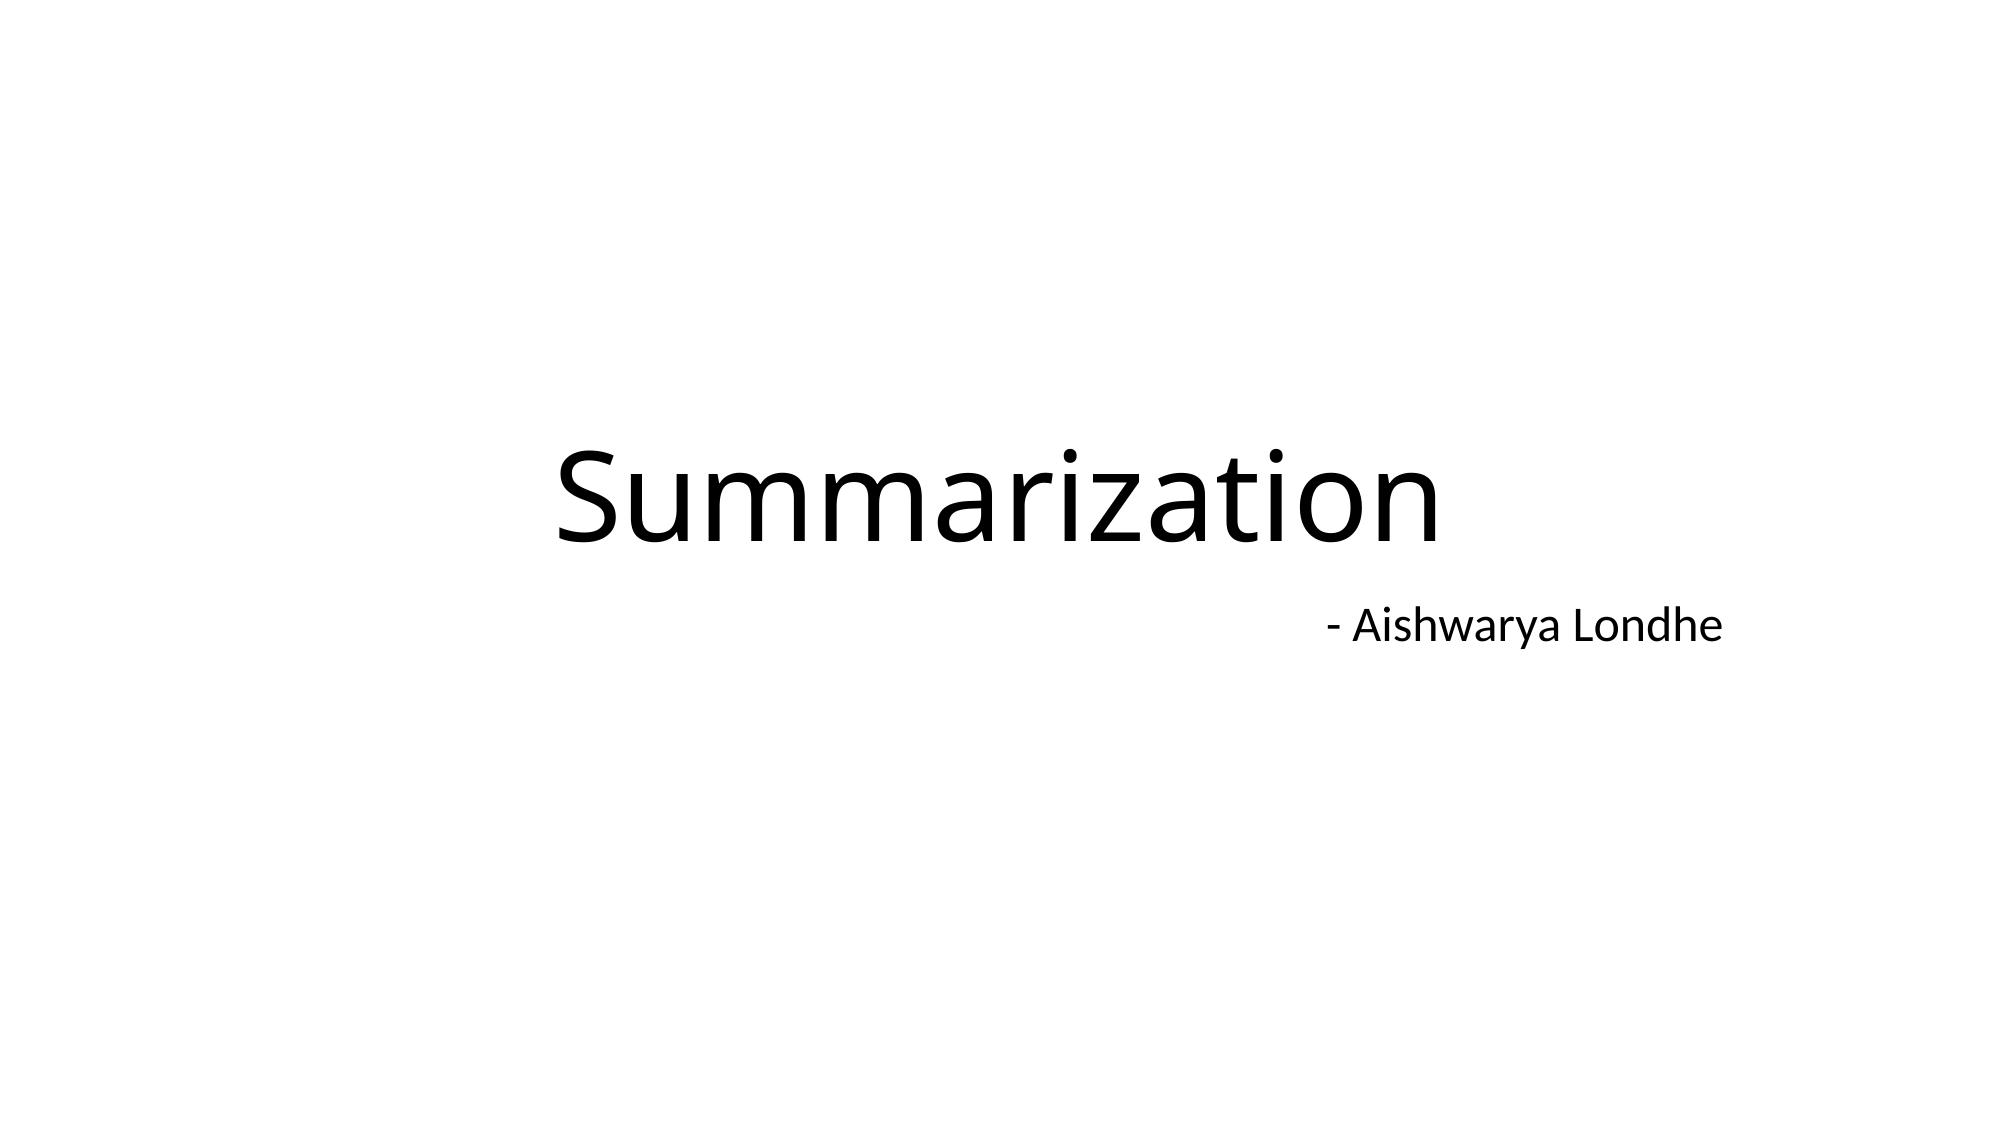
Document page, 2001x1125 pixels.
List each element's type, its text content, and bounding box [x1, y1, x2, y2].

title Summarization [249, 184, 1750, 576]
subtitle - Aishwarya Londhe [249, 590, 1750, 863]
